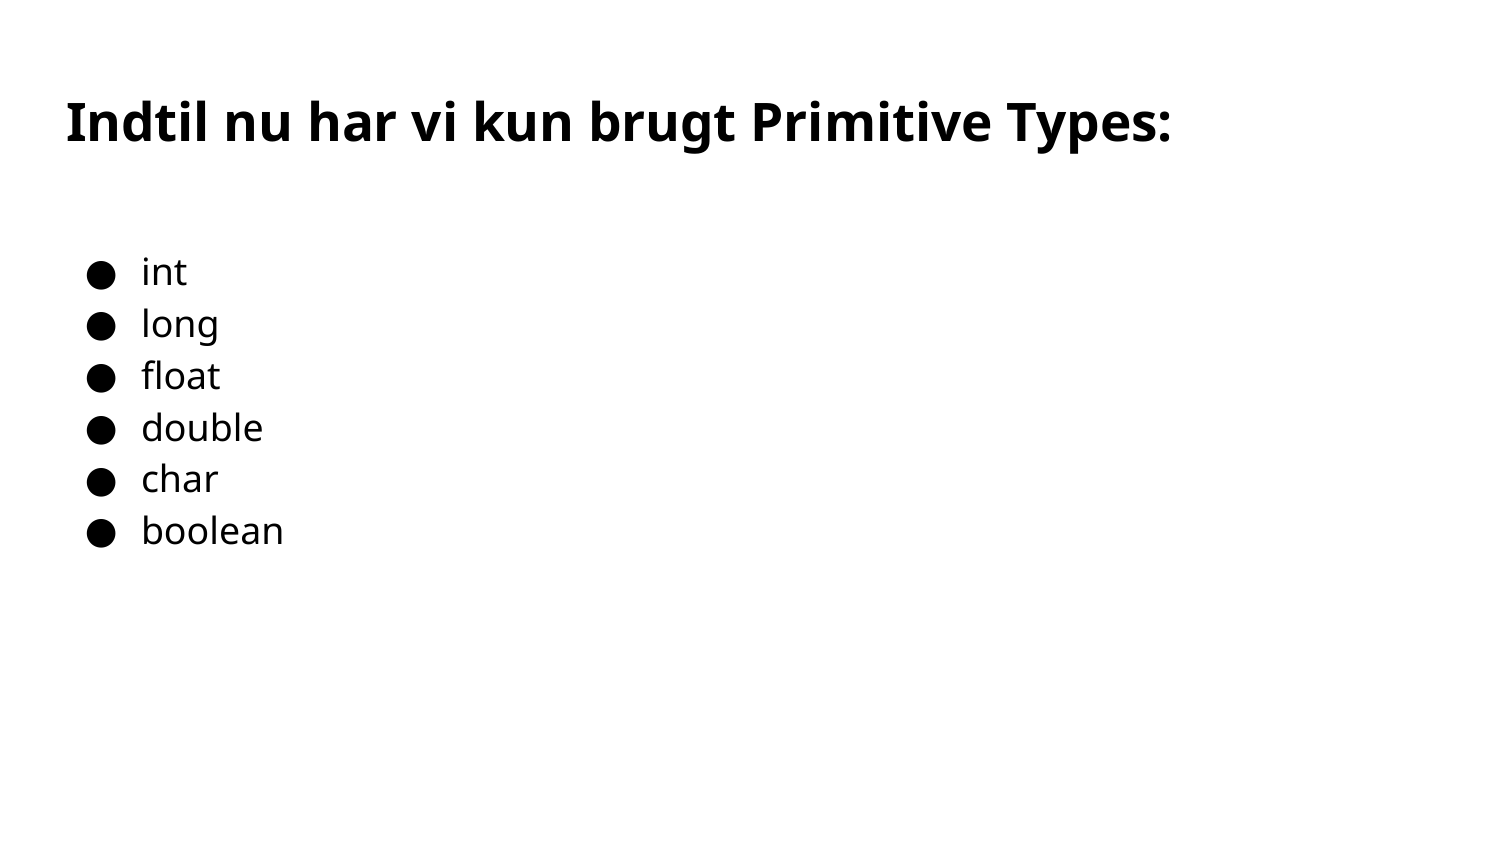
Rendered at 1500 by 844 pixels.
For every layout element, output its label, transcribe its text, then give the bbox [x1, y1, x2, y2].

title Indtil nu har vi kun brugt Primitive Types: [51, 72, 1449, 167]
list int long float double char boolean [51, 226, 1449, 787]
